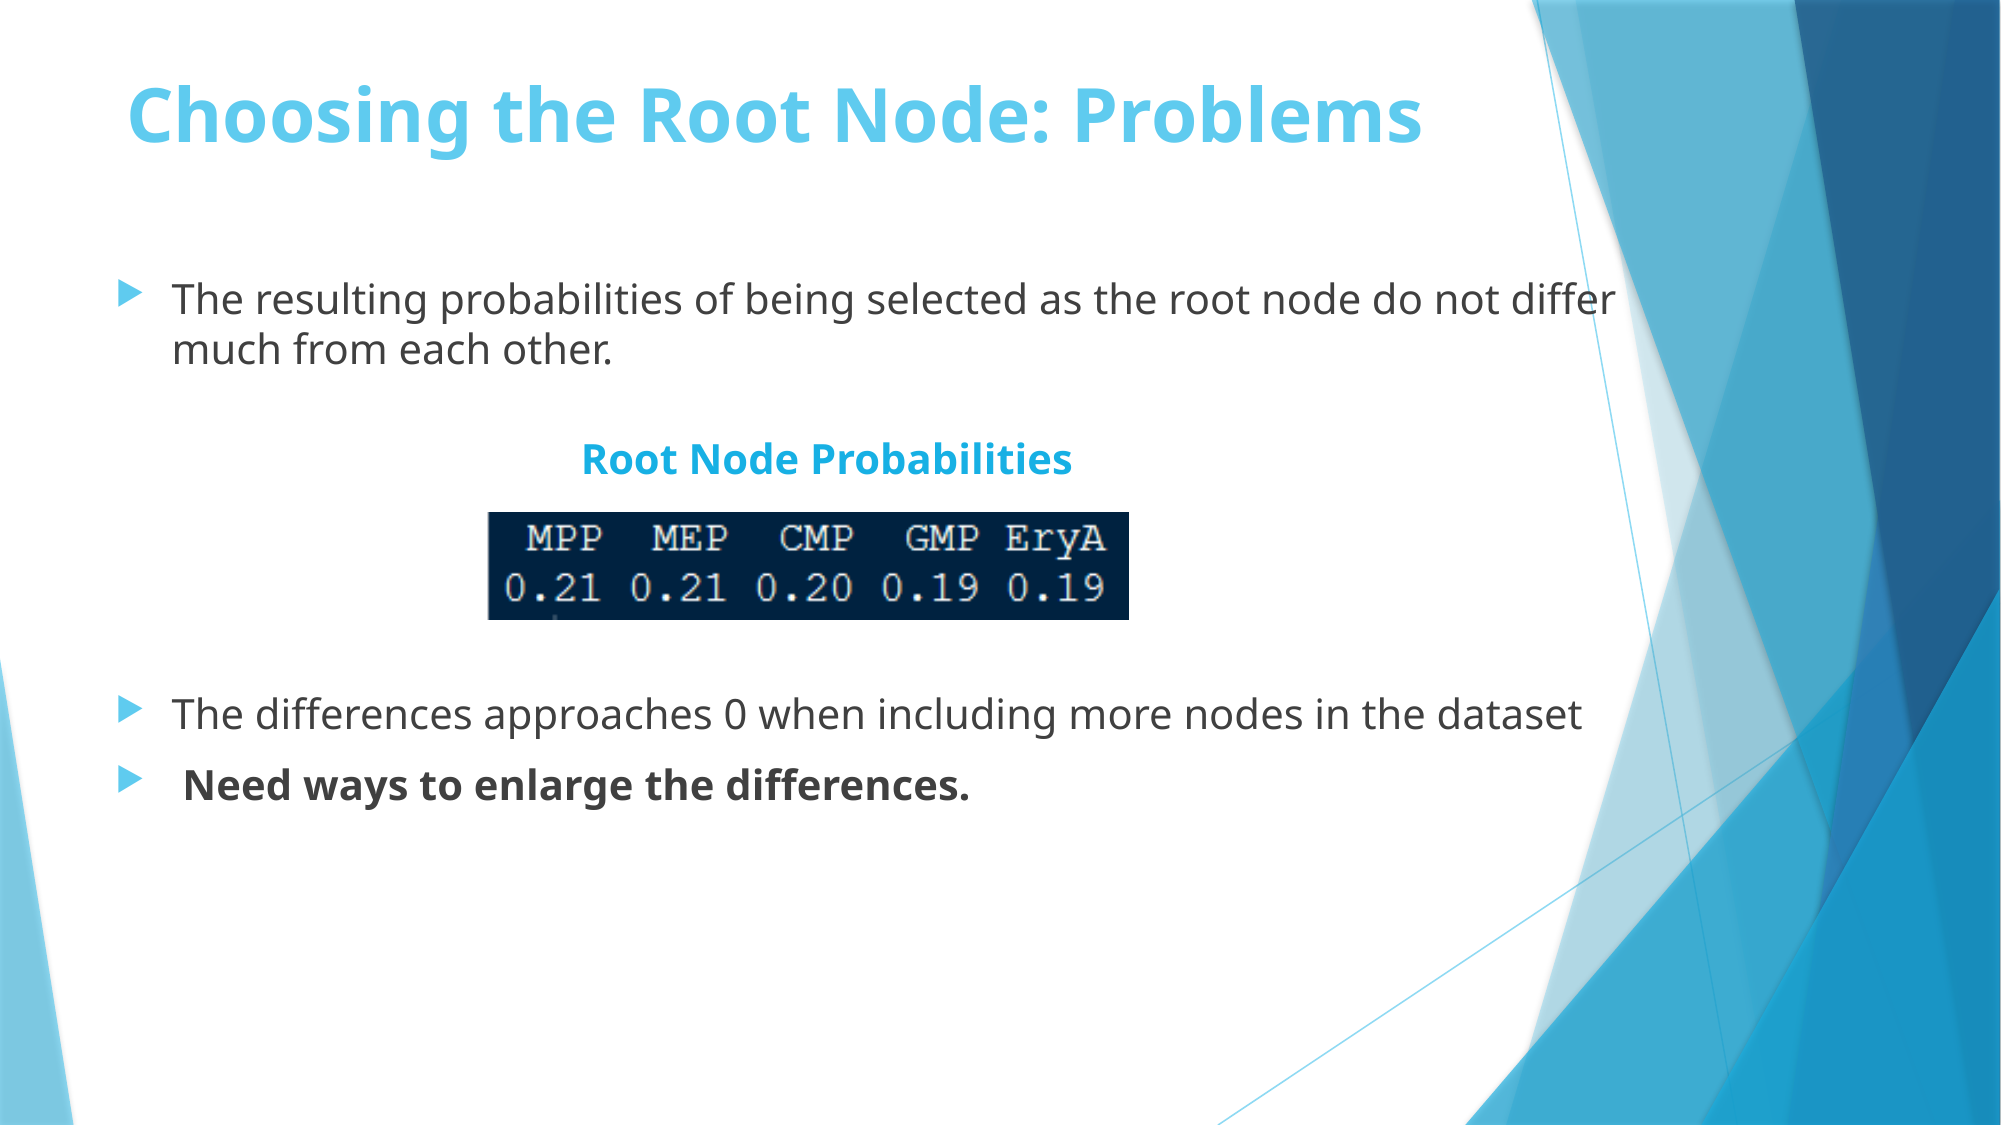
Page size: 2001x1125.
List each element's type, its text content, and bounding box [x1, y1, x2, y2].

list The resulting probabilities of being selected as the root node do not differ much from each other. [100, 264, 1650, 450]
title Choosing the Root Node: Problems [111, 60, 1505, 169]
text_box Root Node Probabilities [566, 425, 1093, 491]
text_box The differences approaches 0 when including more nodes in the dataset Need ways to enlarge the differences. [100, 680, 1748, 902]
picture [487, 511, 1129, 620]
